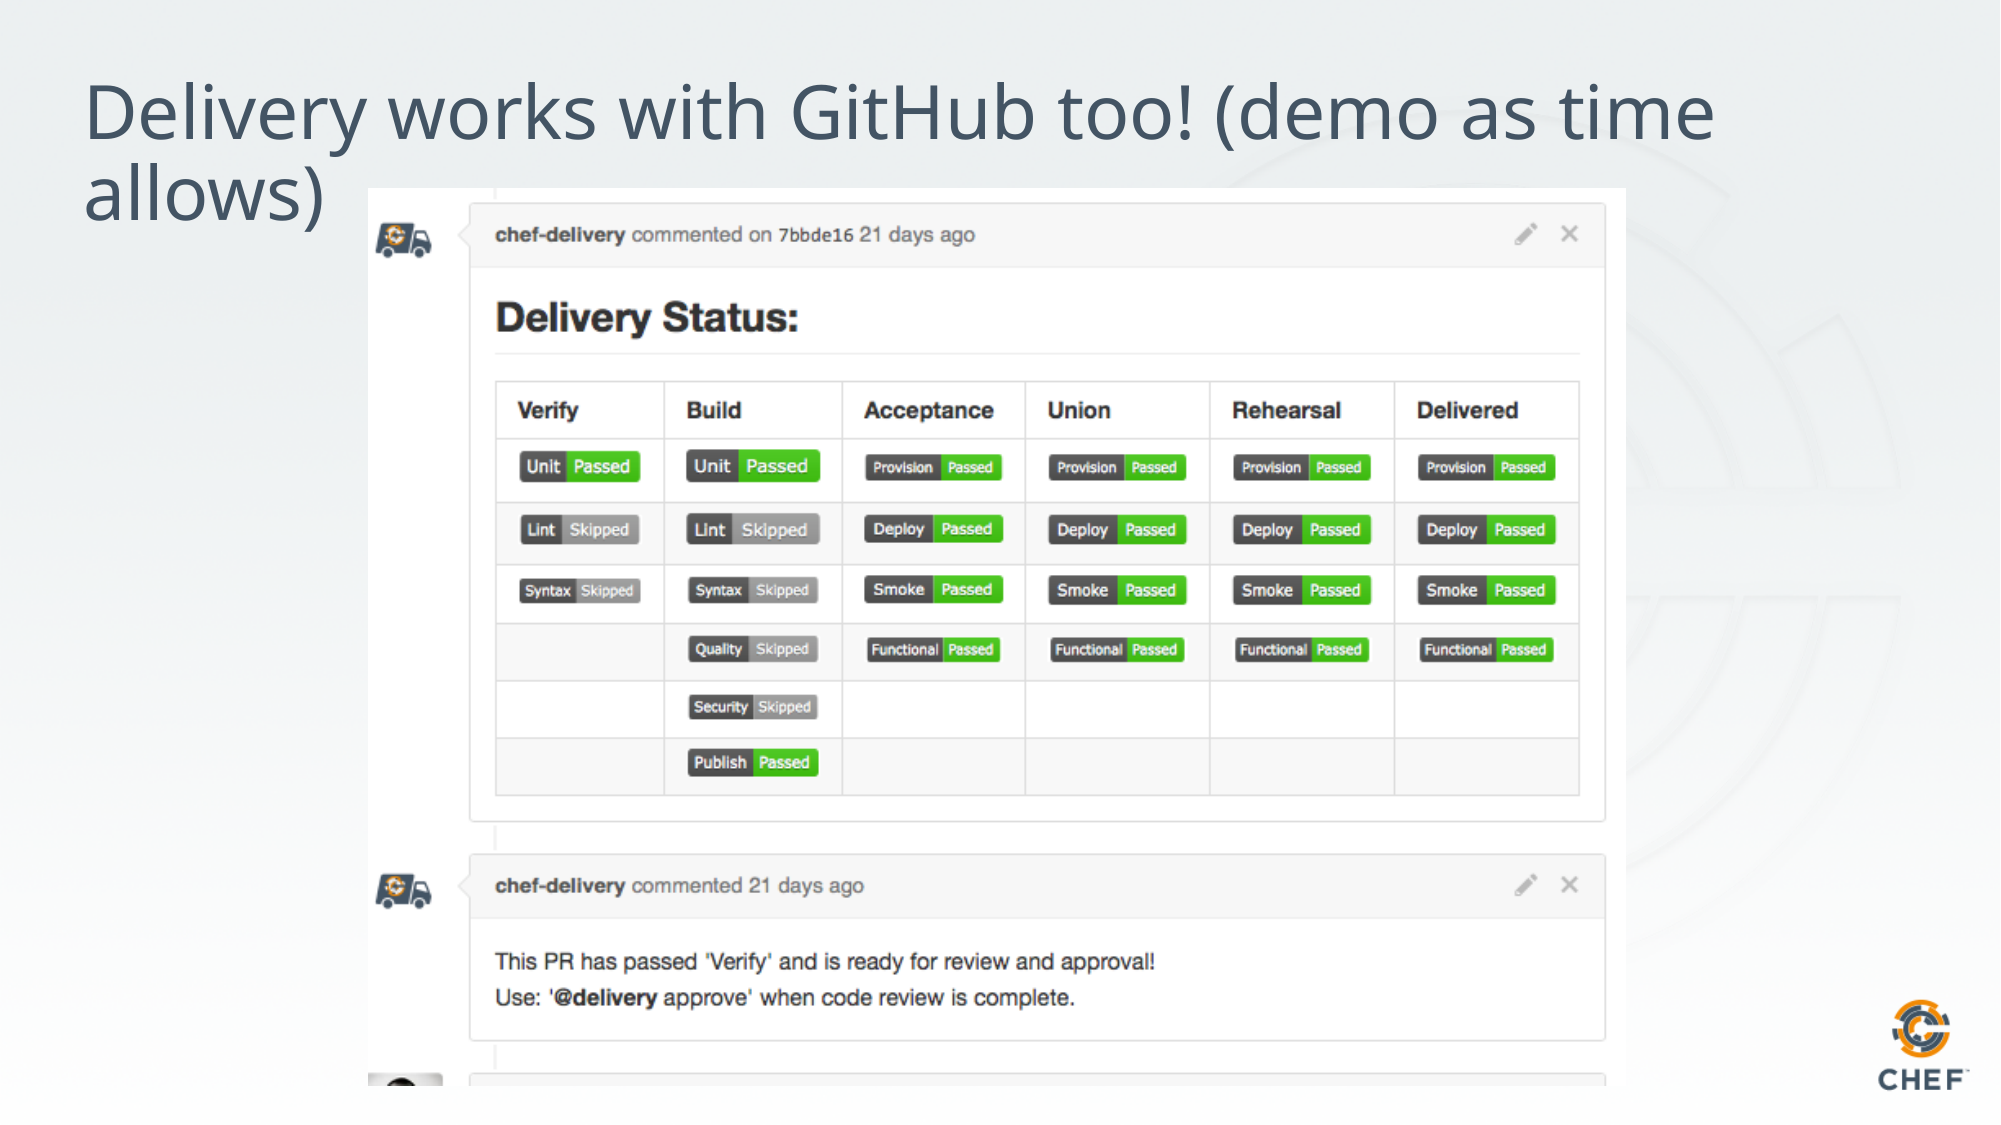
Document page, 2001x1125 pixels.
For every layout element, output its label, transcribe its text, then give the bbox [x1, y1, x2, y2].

picture [0, 0, 2001, 1125]
title Delivery works with GitHub too! (demo as time allows) [83, 75, 1917, 159]
